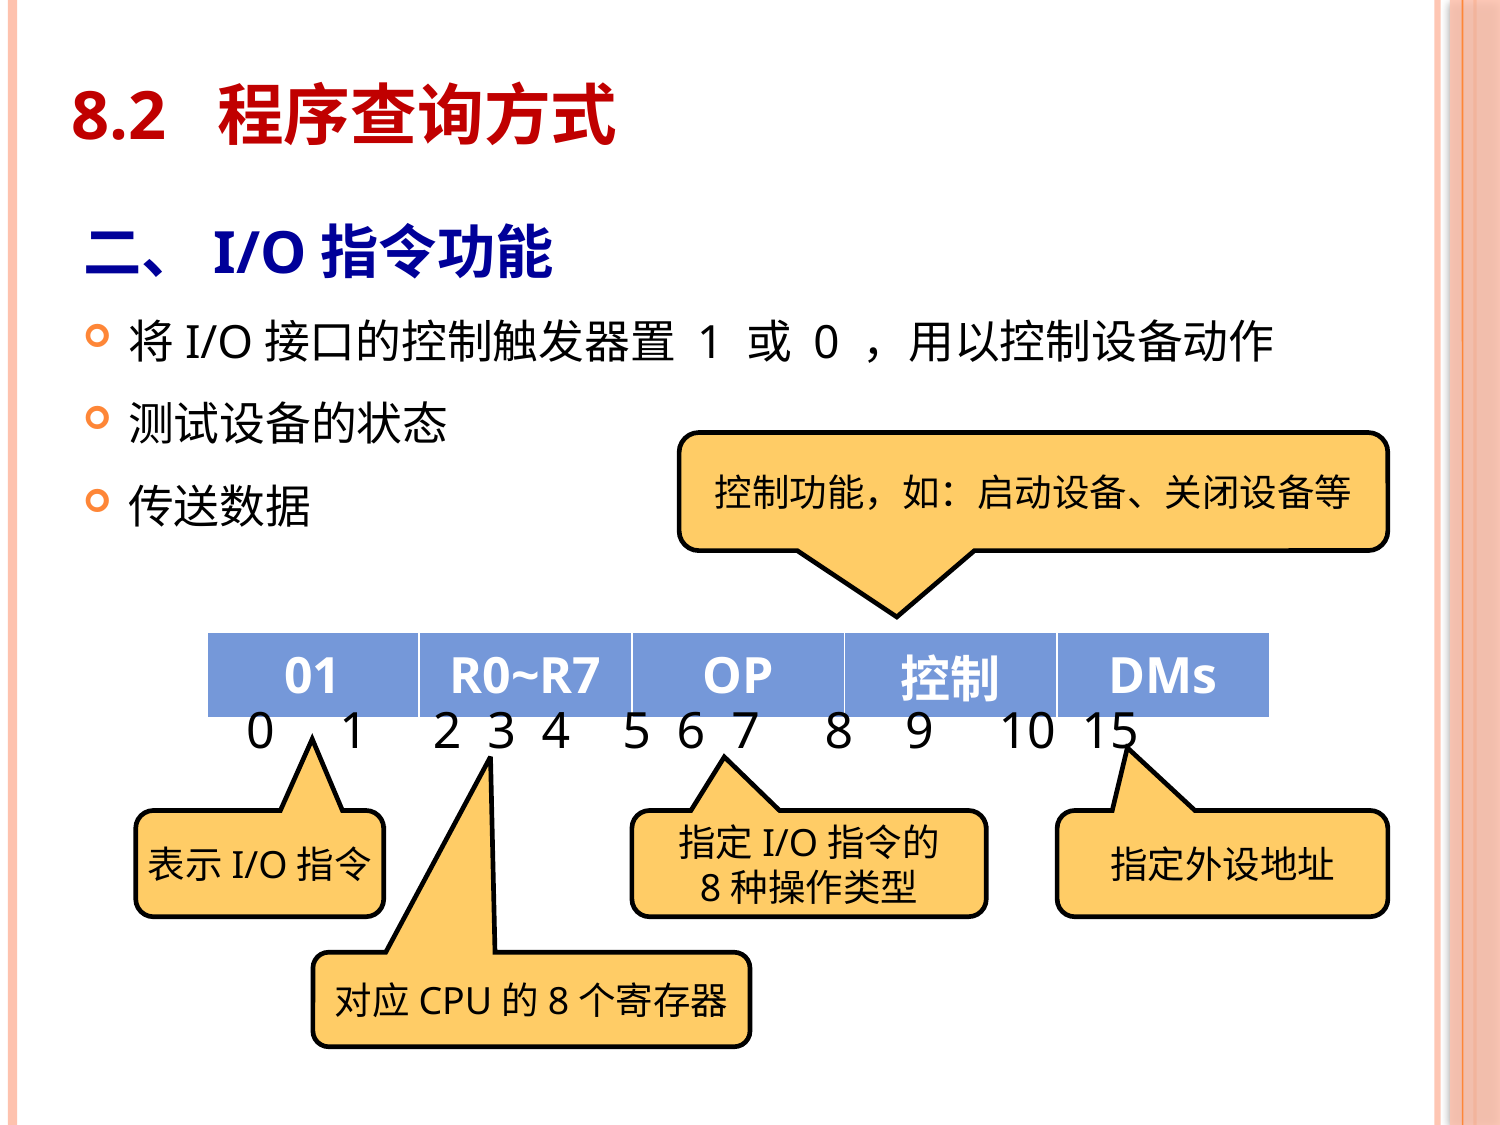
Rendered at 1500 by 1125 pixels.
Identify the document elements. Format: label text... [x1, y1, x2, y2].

text_box 指定外设地址 [1057, 747, 1388, 917]
table_header OP [633, 633, 844, 691]
text_box 控制功能，如：启动设备、关闭设备等 [679, 432, 1388, 617]
text_box 指定I/O指令的 8种操作类型 [631, 756, 987, 917]
table_header 控制 [845, 633, 1056, 691]
title 8.2 程序查询方式 [56, 19, 1282, 207]
list 二、I/O指令功能 将I/O接口的控制触发器置 1 或 0 ，用以控制设备动作 测试设备的状态 传送数据 [68, 172, 1424, 528]
table_header R0~R7 [420, 633, 631, 691]
text_box 表示I/O指令 [135, 739, 384, 917]
text_box 对应CPU的8个寄存器 [312, 756, 751, 1047]
table_header 01 [208, 633, 418, 717]
table_header DMs [1058, 633, 1269, 691]
text_box 0 1 2 3 4 5 6 7 8 9 10 15 [218, 691, 1282, 767]
